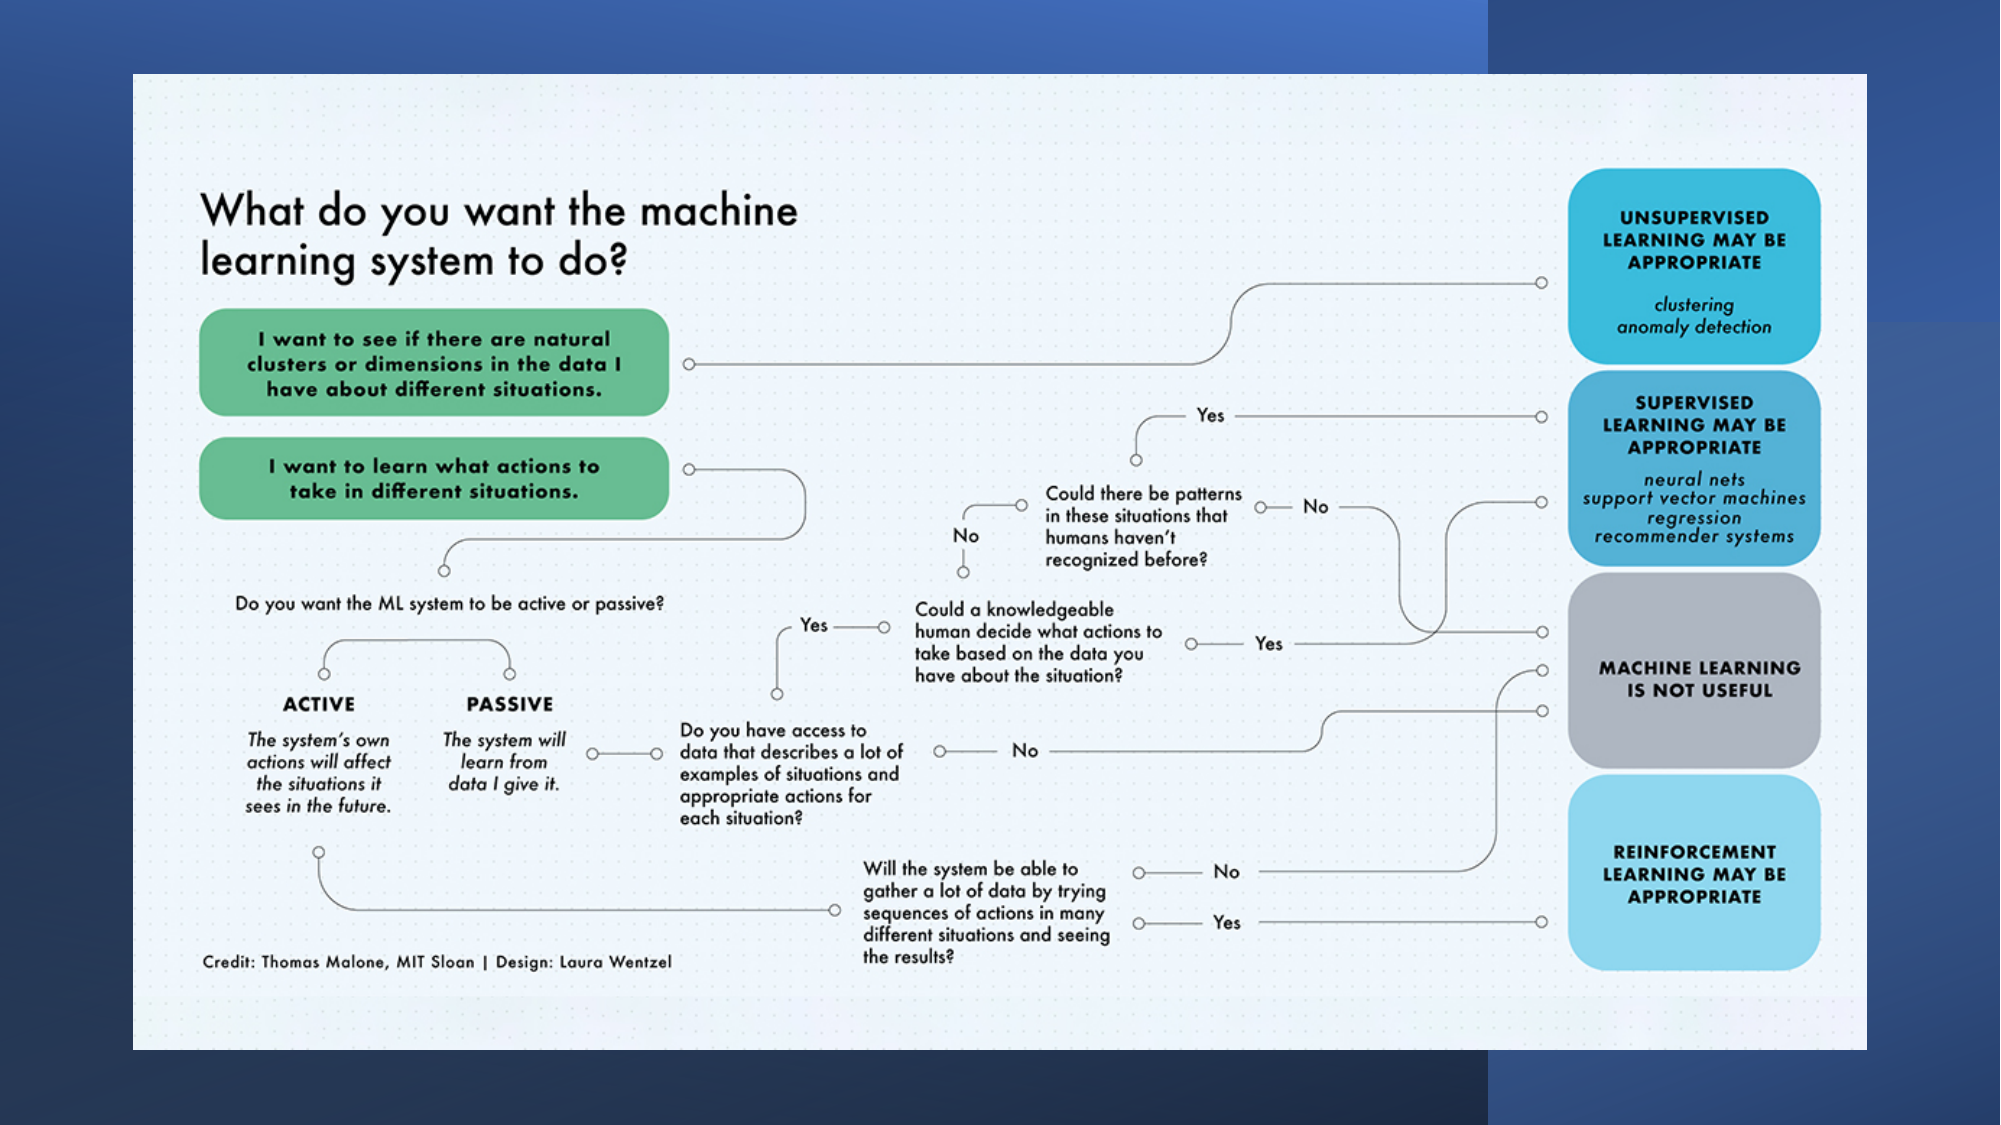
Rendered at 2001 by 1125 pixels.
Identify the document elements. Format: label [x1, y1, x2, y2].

text_box [0, 0, 1489, 321]
picture [133, 74, 1867, 1050]
text_box [1489, 0, 2000, 321]
text_box [0, 321, 2000, 1125]
